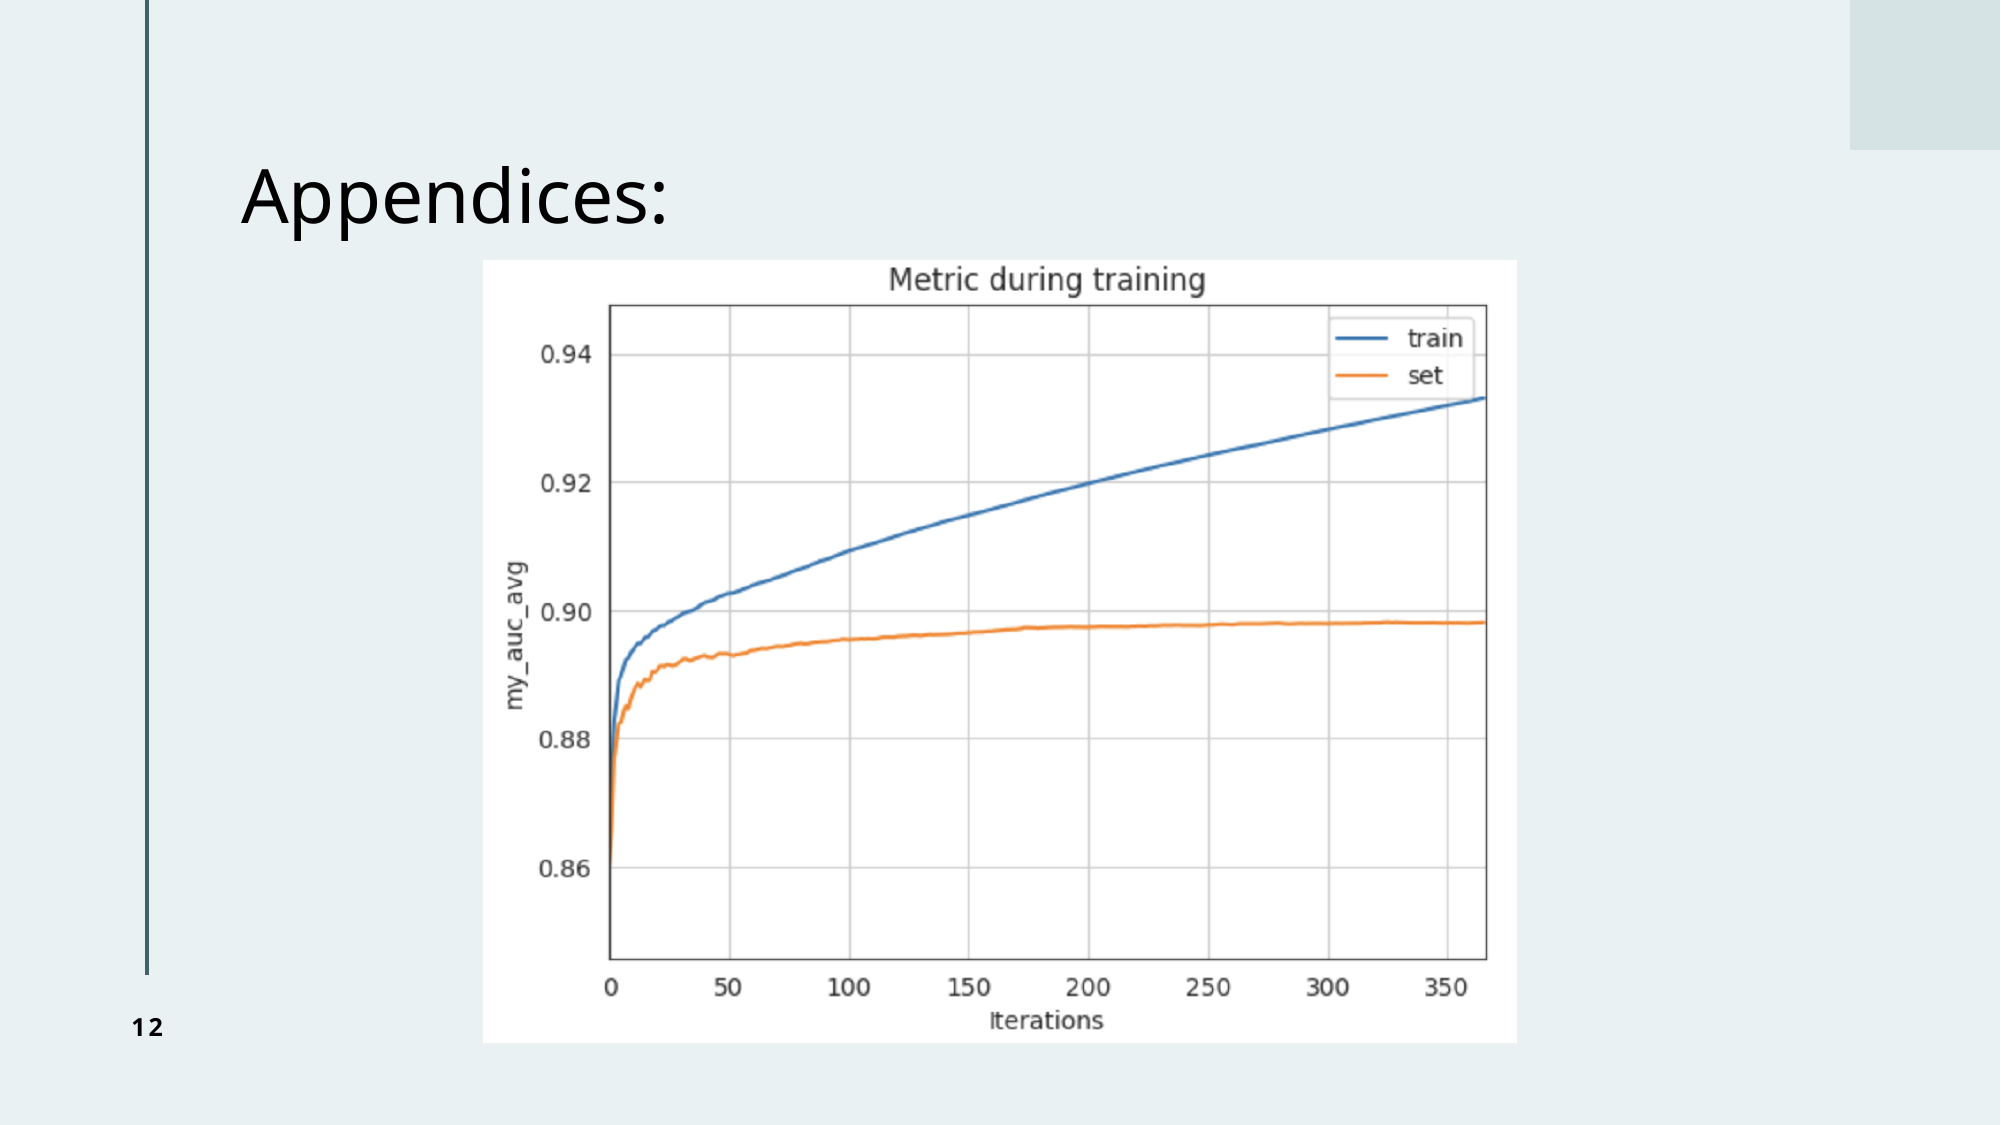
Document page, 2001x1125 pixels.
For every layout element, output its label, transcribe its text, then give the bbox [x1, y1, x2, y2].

slide_number 12 [67, 975, 227, 1082]
title Appendices: [240, 82, 1743, 317]
picture [483, 260, 1517, 1043]
